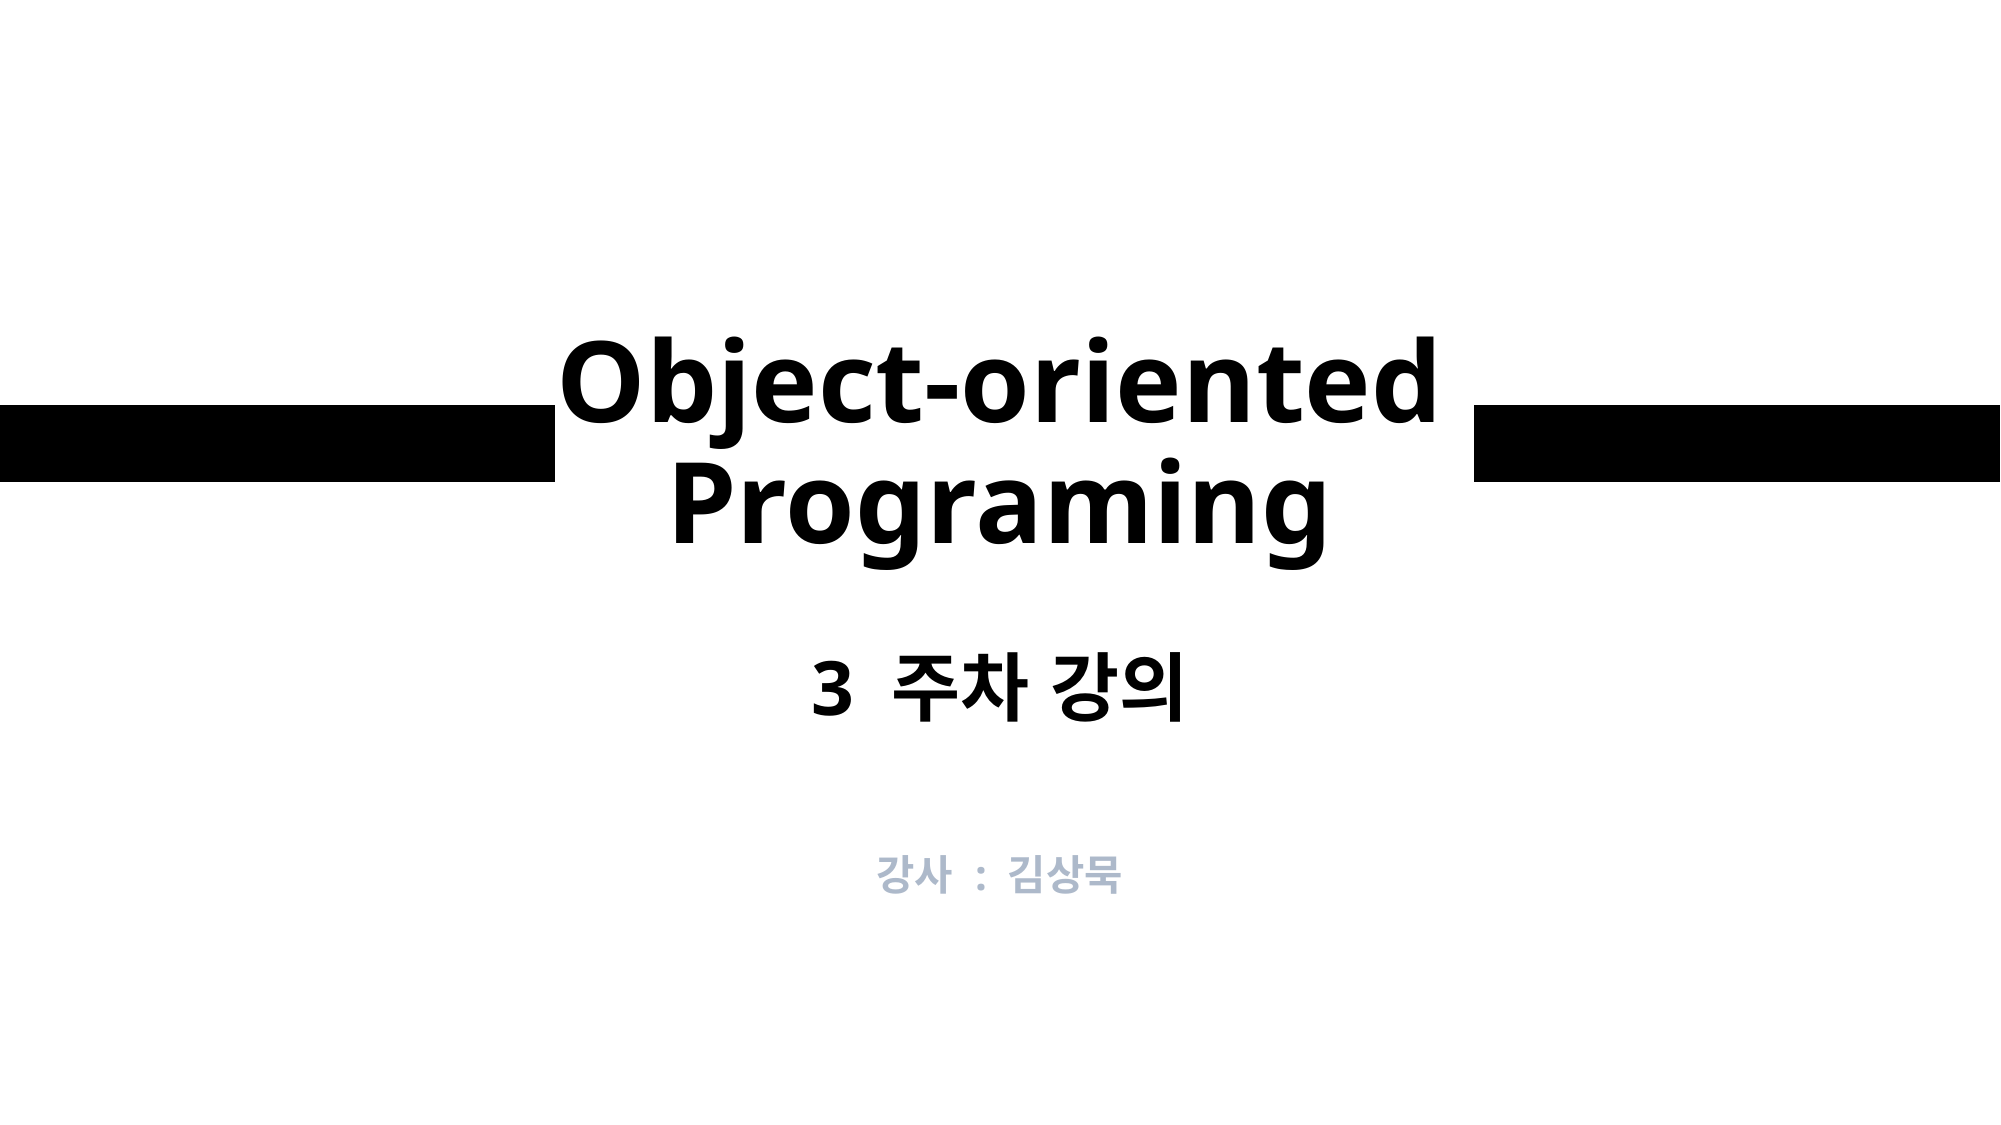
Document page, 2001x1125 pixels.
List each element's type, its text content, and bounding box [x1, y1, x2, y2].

subtitle 3 주차 강의 강사 : 김상묵 [249, 643, 1750, 916]
text_box [0, 405, 555, 482]
text_box [1474, 405, 2000, 482]
title Object-oriented Programing [249, 184, 1750, 576]
